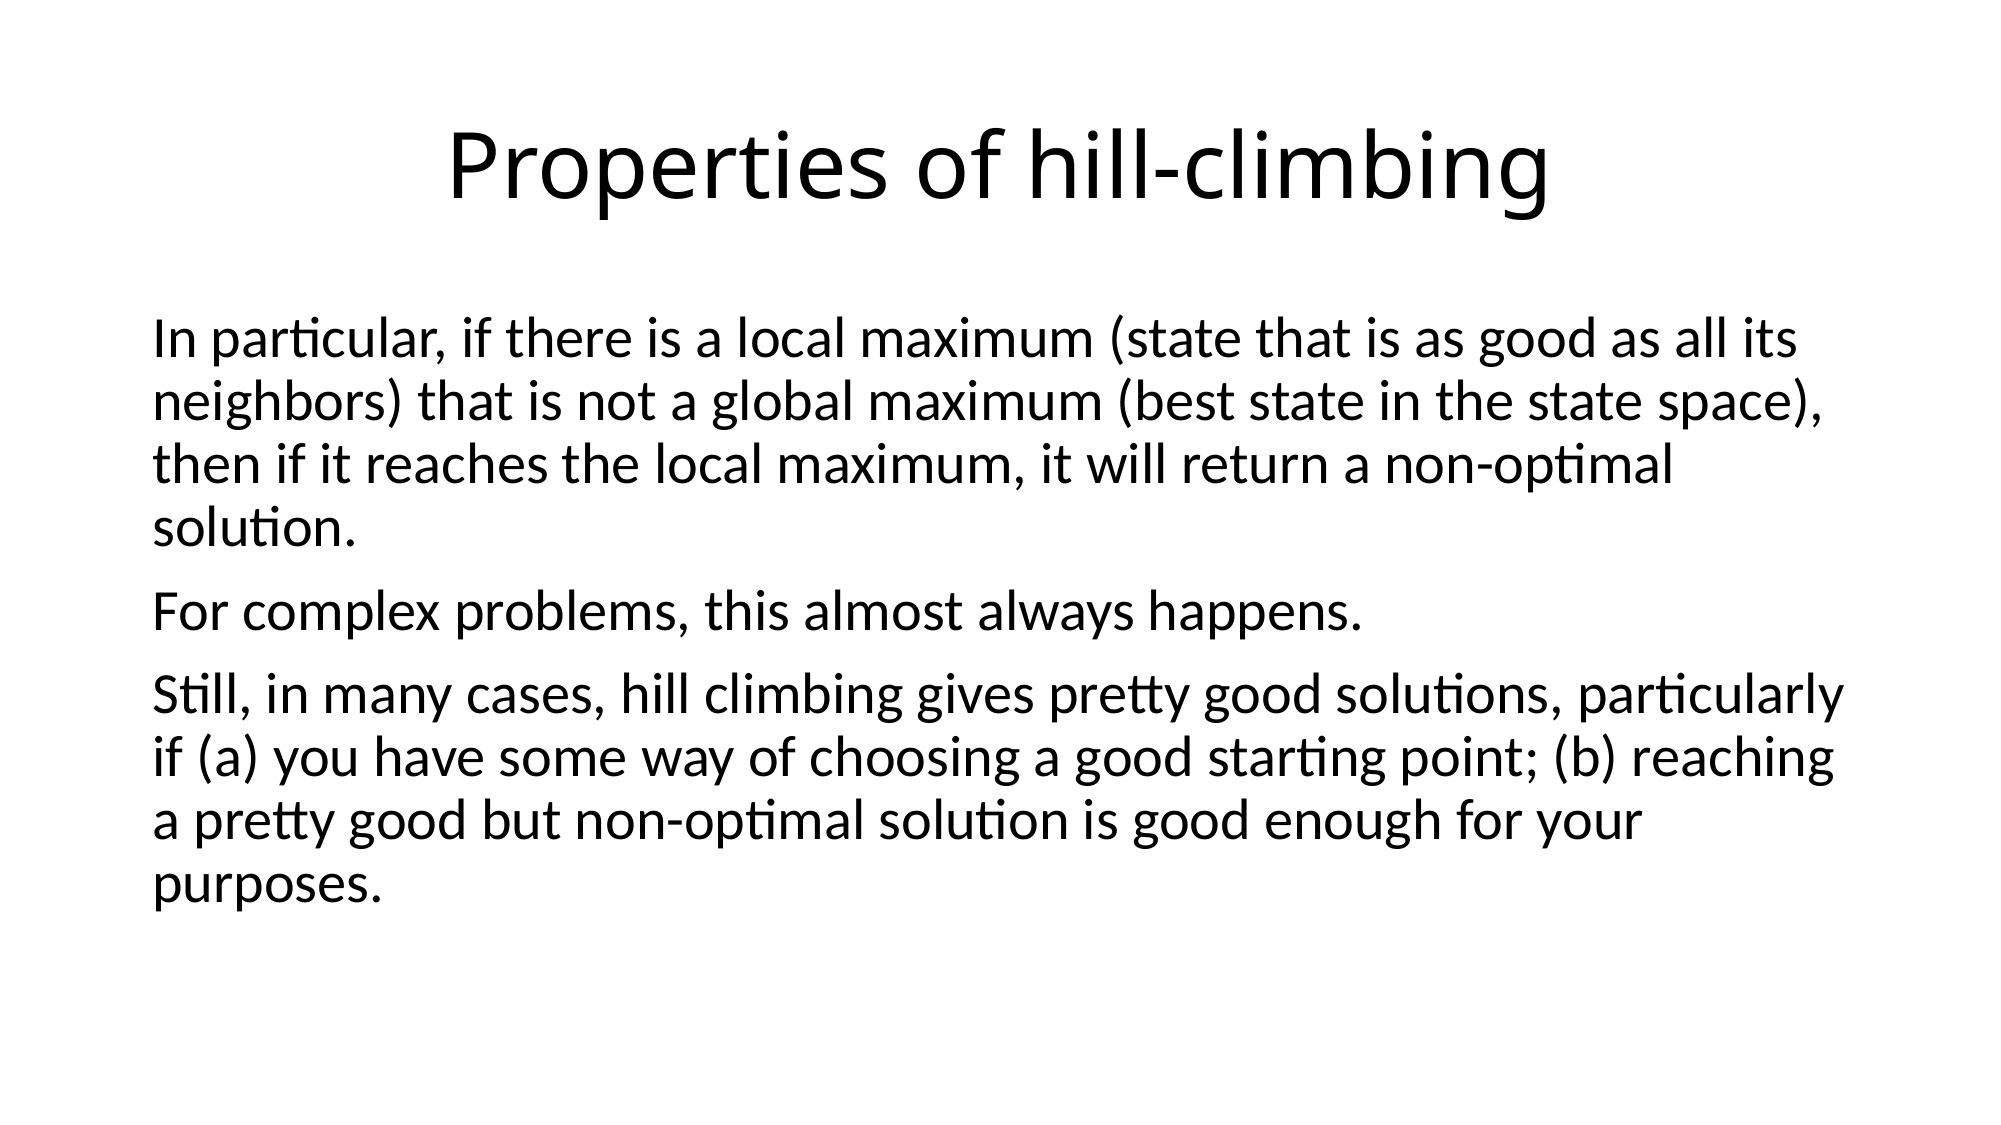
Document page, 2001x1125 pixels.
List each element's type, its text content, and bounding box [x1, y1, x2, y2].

title Properties of hill-climbing [137, 59, 1863, 278]
list In particular, if there is a local maximum (state that is as good as all its neighbors) that is not a global maximum (best state in the state space), then if it reaches the local maximum, it will return a non-optimal solution. For complex problems, this almost always happens. Still, in many cases, hill climbing gives pretty good solutions, particularly if (a) you have some way of choosing a good starting point; (b) reaching a pretty good but non-optimal solution is good enough for your purposes. [137, 299, 1863, 1014]
